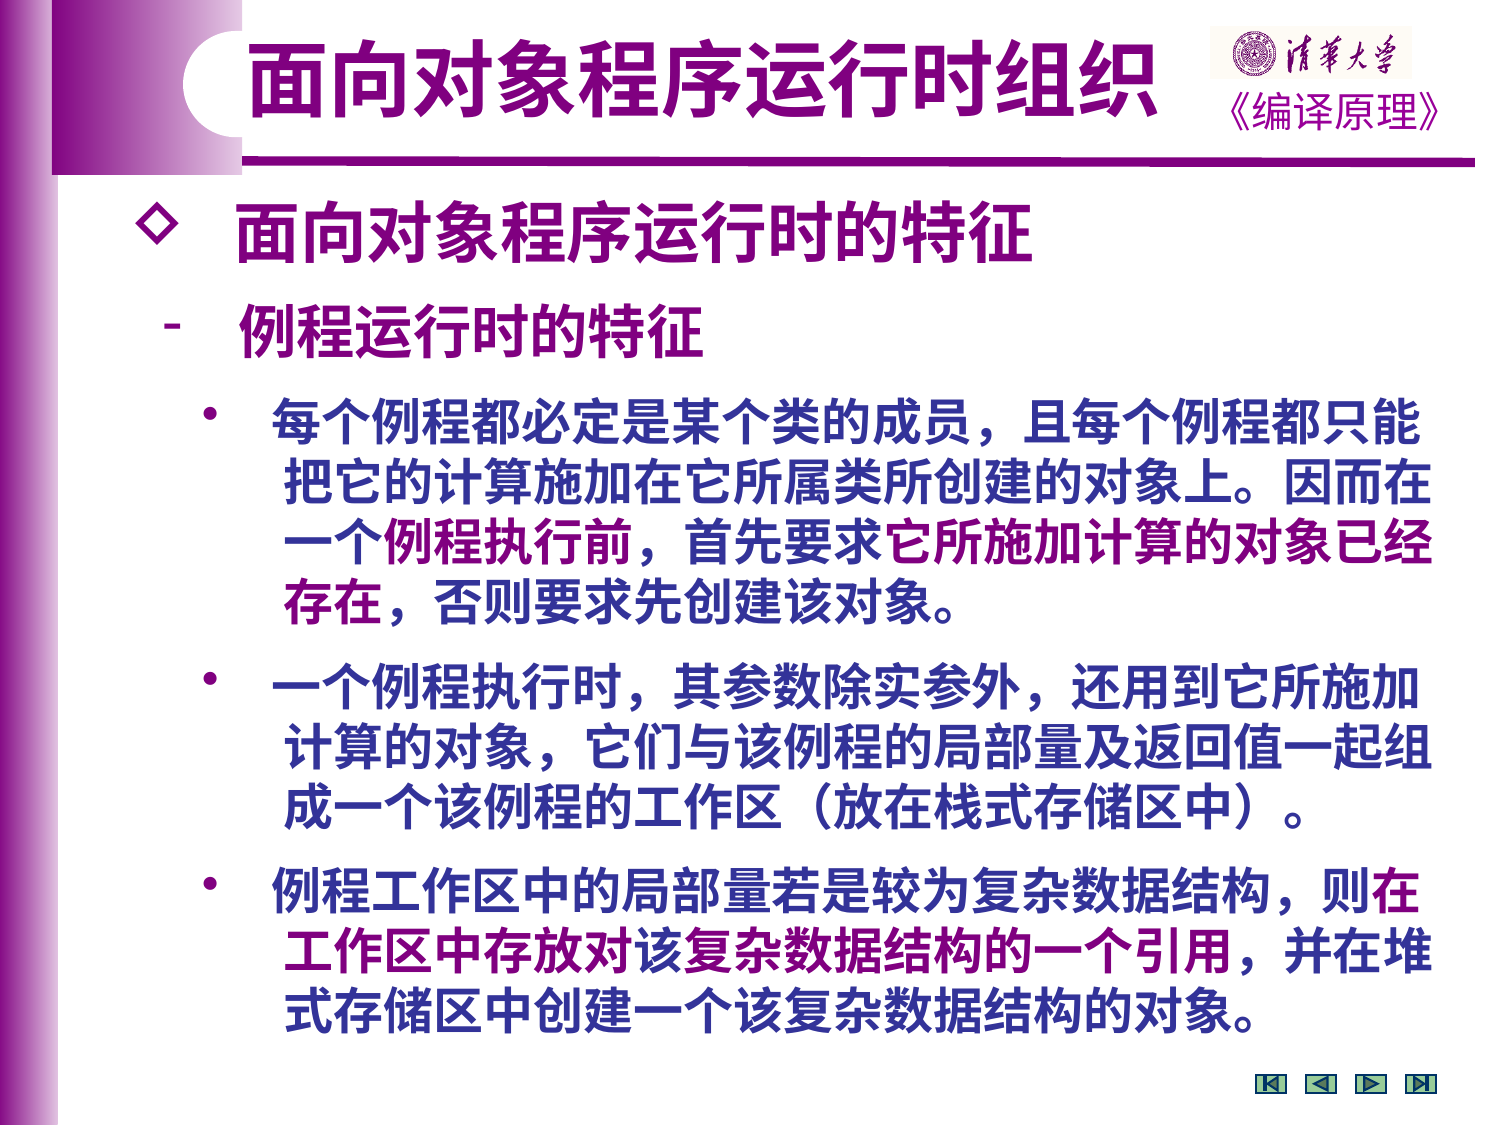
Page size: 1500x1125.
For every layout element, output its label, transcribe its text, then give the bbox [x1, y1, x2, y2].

picture [1210, 26, 1412, 79]
text_box [1406, 1074, 1436, 1093]
text_box [1306, 1074, 1336, 1093]
text_box [1256, 1074, 1286, 1093]
text_box [1356, 1074, 1386, 1093]
text_box 例程运行时的特征 每个例程都必定是某个类的成员，且每个例程都只能 把它的计算施加在它所属类所创建的对象上。因而在 一个例程执行前，首先要求它所施加计算的对象已经 存在，否则要求先创建该对象。 一个例程执行时，其参数除实参外，还用到它所施加 计算的对象，它们与该例程的局部量及返回值一起组 成一个该例程的工作区（放在栈式存储区中）。 例程工作区中的局部量若是较为复杂数据结构，则在 工作区中存放对该复杂数据结构的一个引用，并在堆 式存储区中创建一个该复杂数据结构的对象。 [147, 287, 1471, 1048]
text_box 面向对象程序运行时组织 [230, 31, 1182, 136]
text_box 面向对象程序运行时的特征 [112, 183, 1424, 279]
